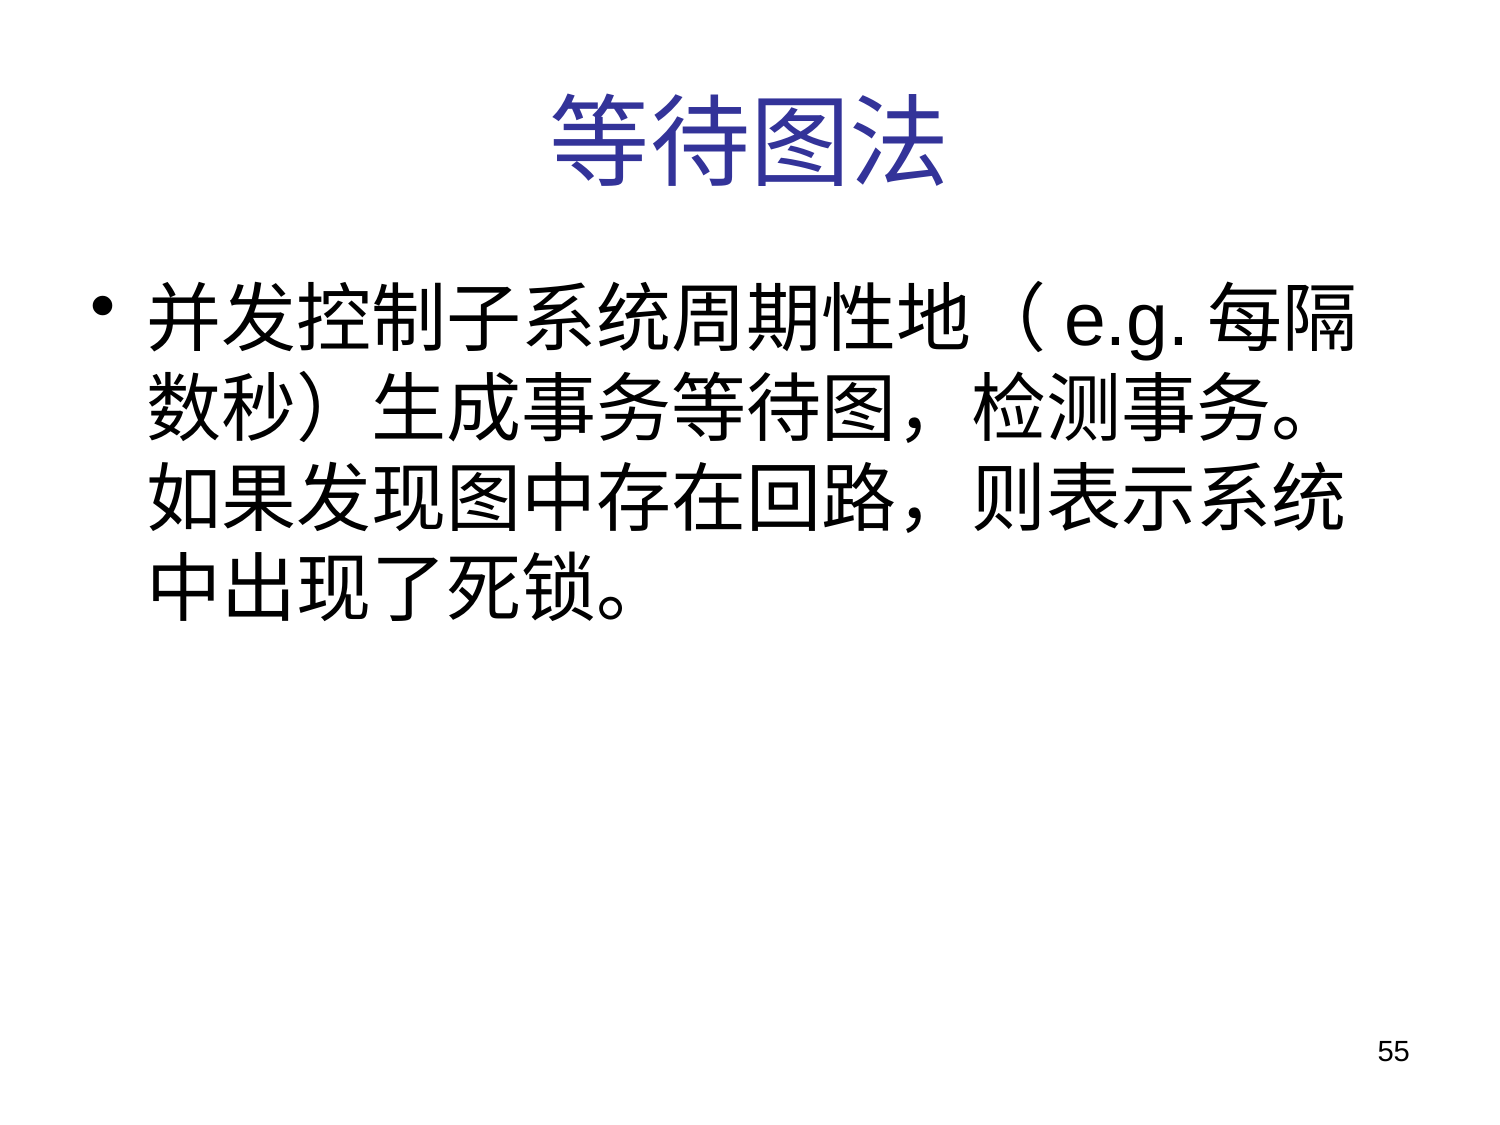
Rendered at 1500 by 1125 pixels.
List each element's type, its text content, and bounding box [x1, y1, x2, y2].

title 等待图法 [75, 45, 1425, 233]
slide_number 55 [1074, 1024, 1426, 1103]
list 并发控制子系统周期性地（e.g.每隔数秒）生成事务等待图，检测事务。如果发现图中存在回路，则表示系统中出现了死锁。 [75, 262, 1425, 1005]
